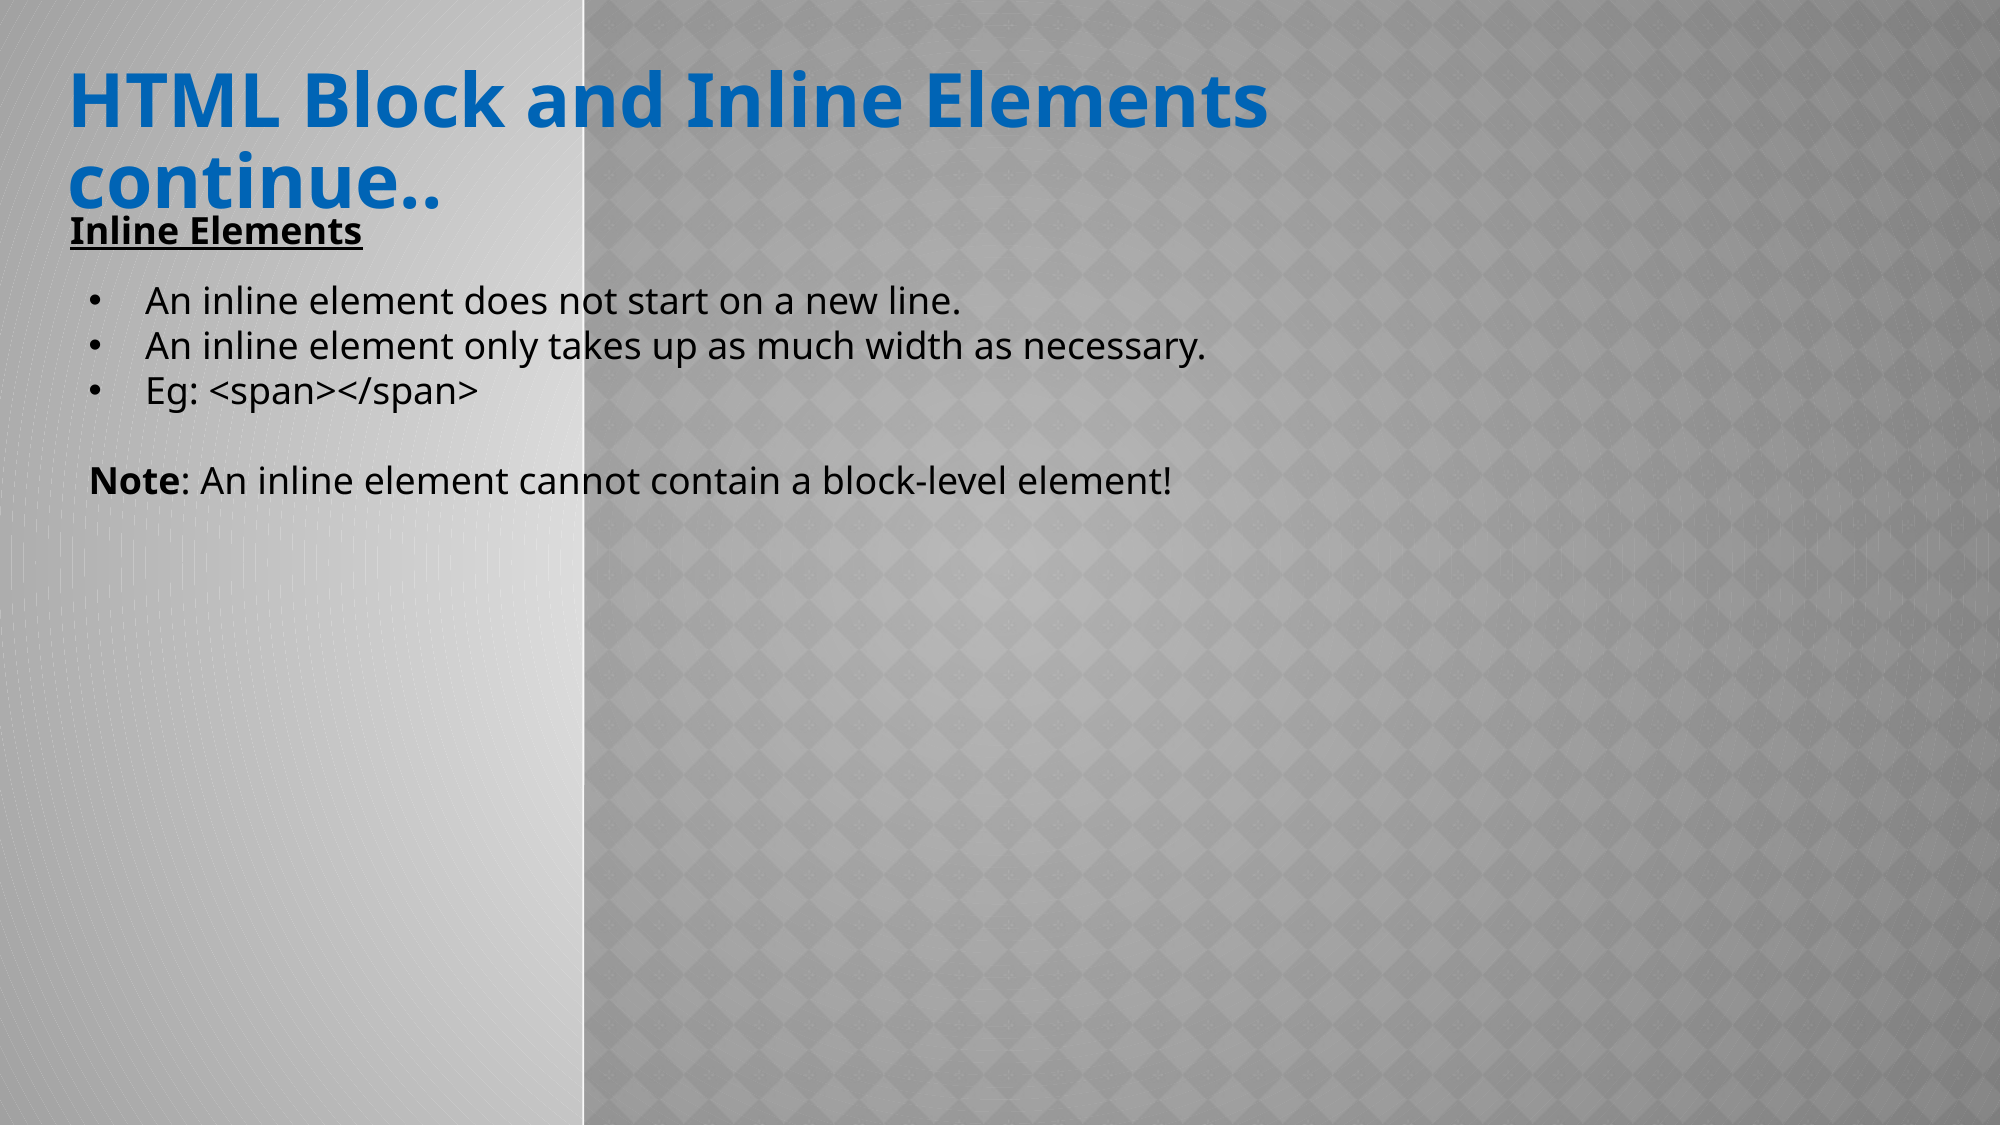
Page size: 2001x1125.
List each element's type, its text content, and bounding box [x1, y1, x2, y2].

text_box HTML Block and Inline Elements continue.. [52, 54, 1659, 159]
text_box Inline Elements An inline element does not start on a new line. An inline element only takes up as much width as necessary. Eg: <span></span> Note: An inline element cannot contain a block-level element! [55, 176, 1571, 622]
